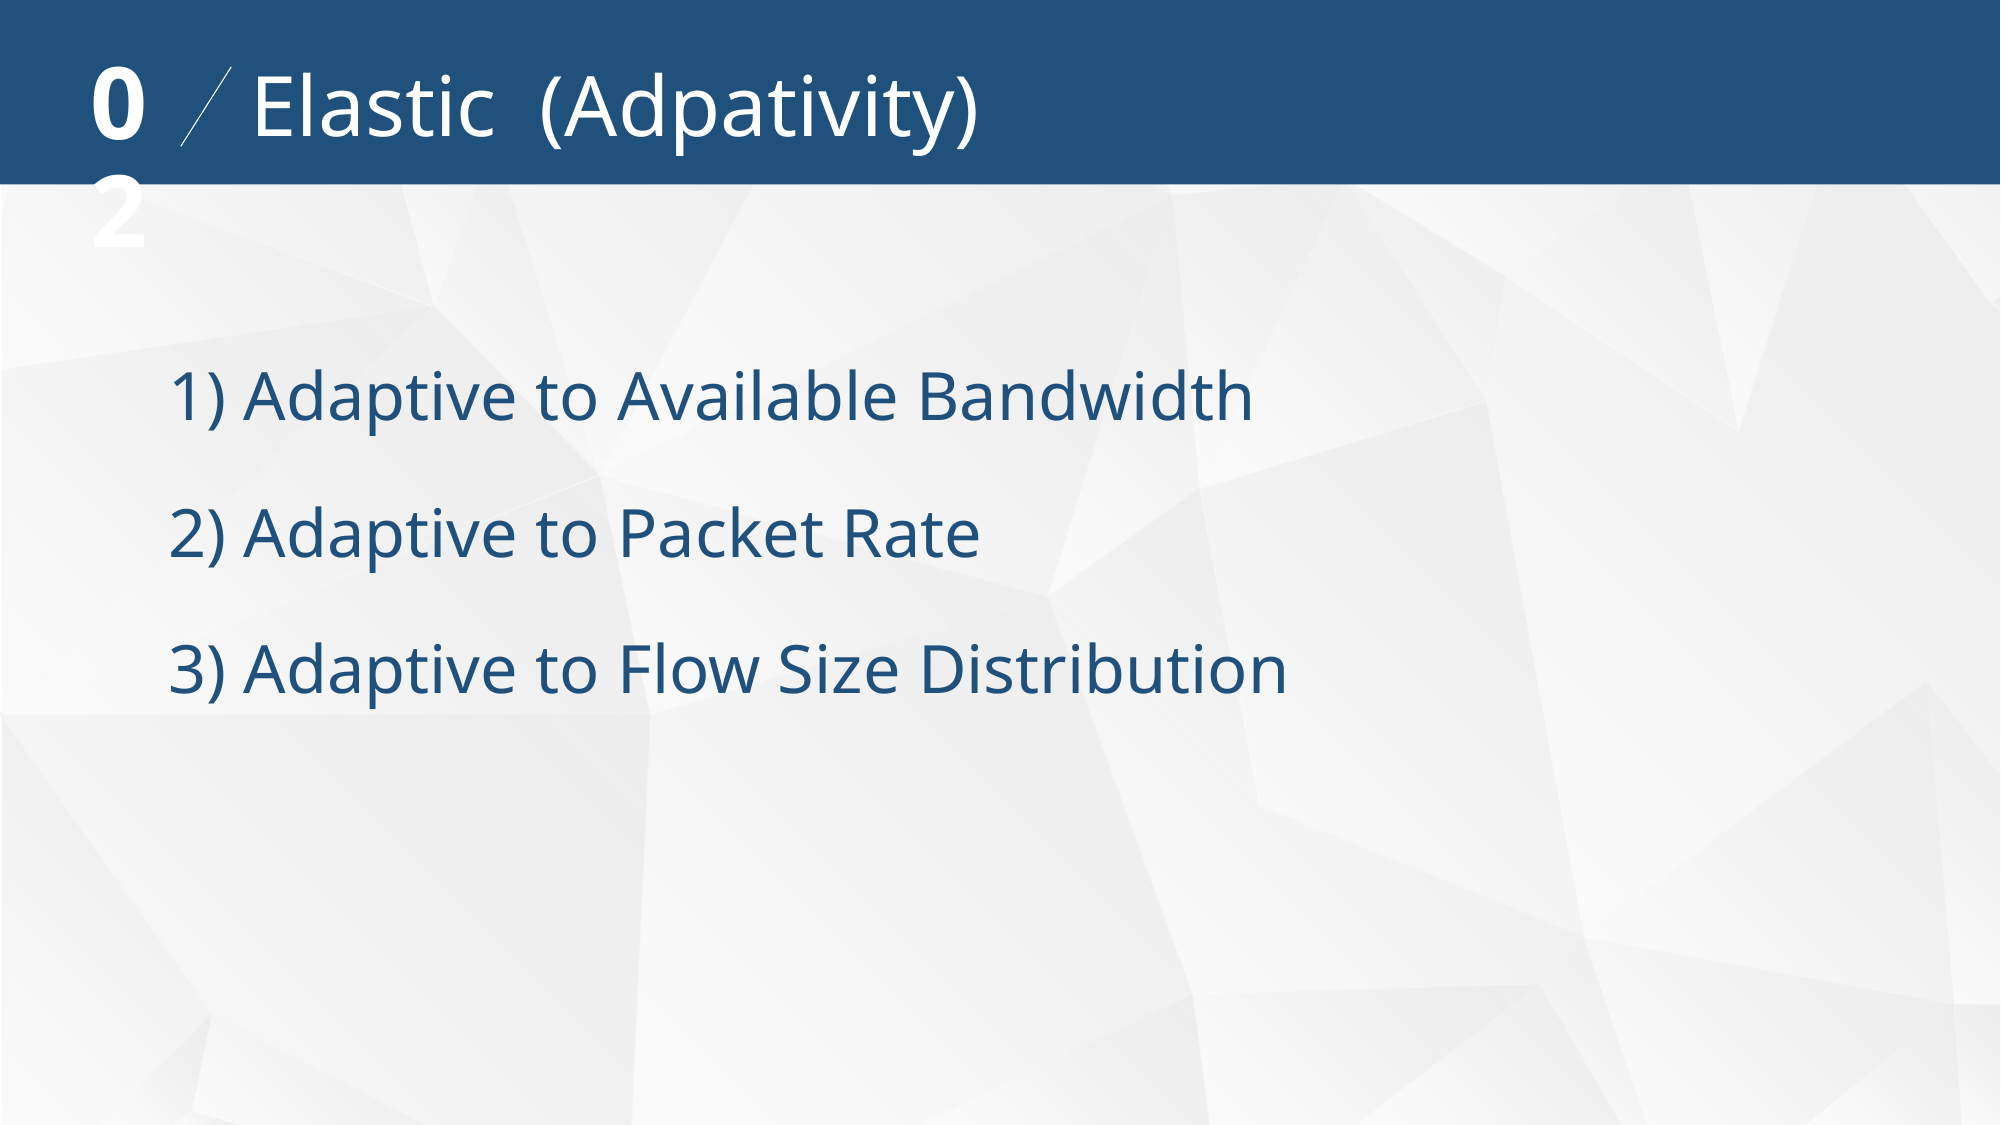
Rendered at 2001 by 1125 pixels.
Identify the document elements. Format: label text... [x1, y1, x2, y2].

picture [0, 0, 2001, 1125]
list Elastic (Adpativity) [235, 57, 1426, 139]
list 02 [75, 45, 218, 212]
text_box 1) Adaptive to Available Bandwidth 2) Adaptive to Packet Rate 3) Adaptive to Flow Size Distribution [78, 306, 1697, 715]
